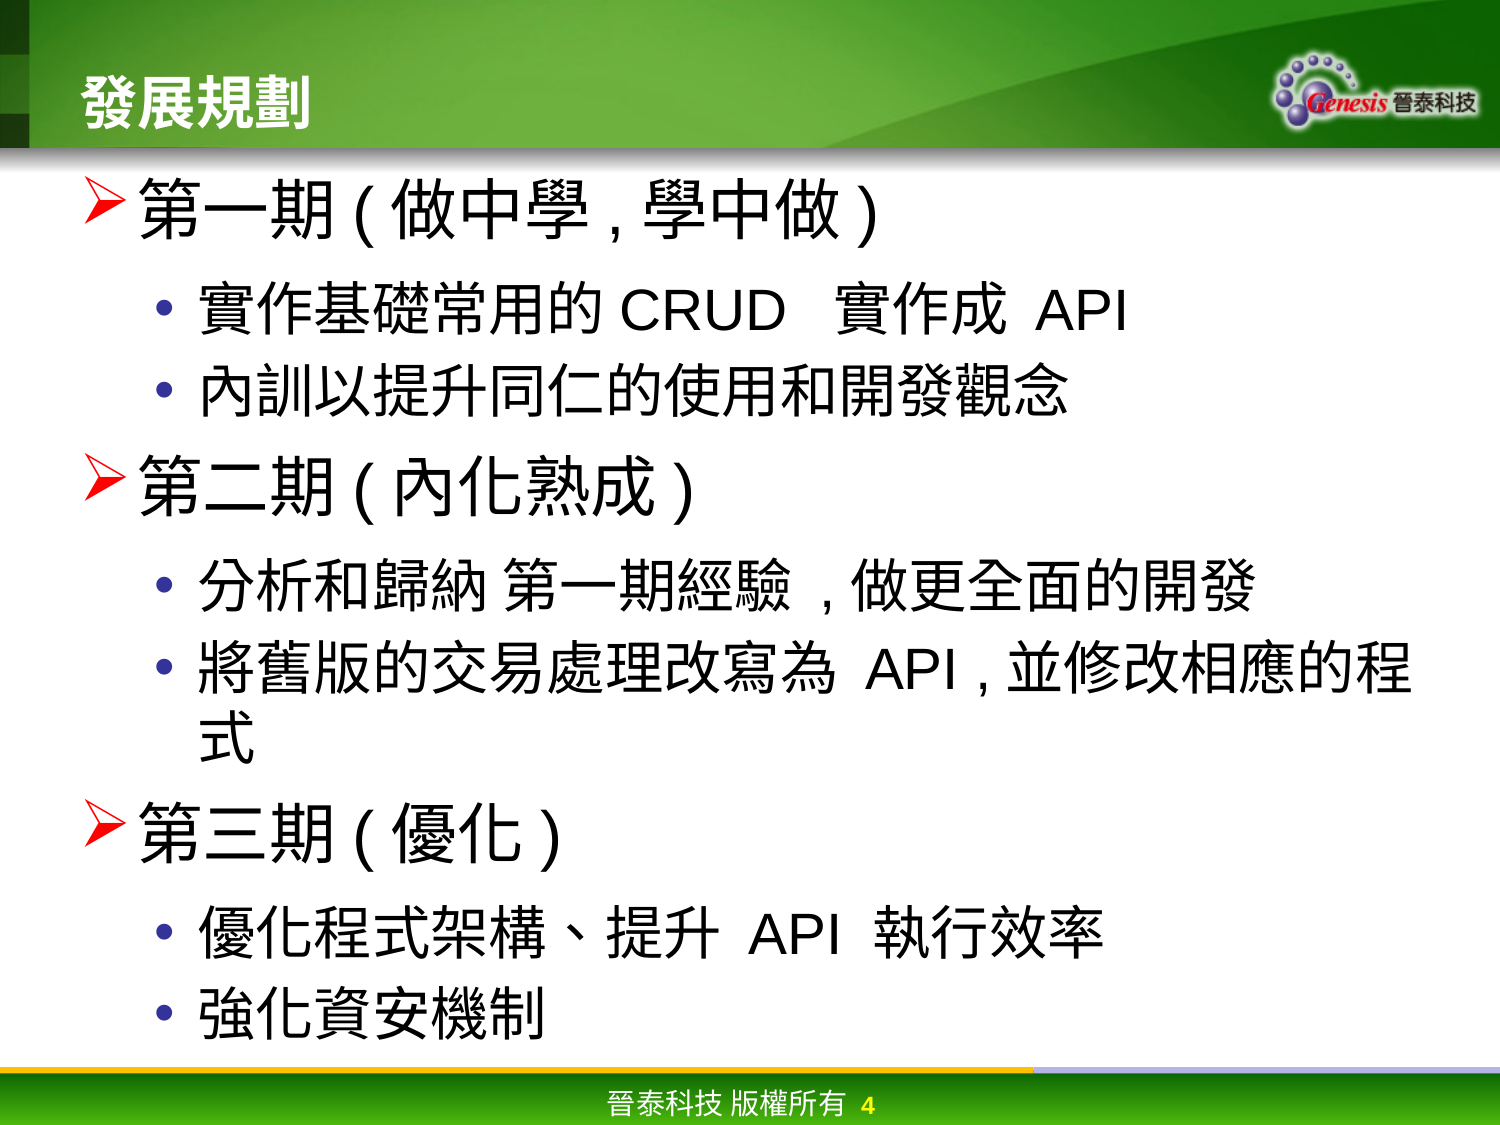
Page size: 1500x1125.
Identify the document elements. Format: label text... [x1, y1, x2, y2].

list 第一期(做中學,學中做) 實作基礎常用的CRUD 實作成 API 內訓以提升同仁的使用和開發觀念 第二期(內化熟成) 分析和歸納 第一期經驗 ,做更全面的開發 將舊版的交易處理改寫為 API ,並修改相應的程式 第三期(優化) 優化程式架構、提升 API 執行效率 強化資安機制 [64, 160, 1439, 1071]
picture [0, 0, 1500, 149]
title 發展規劃 [64, 54, 1235, 147]
